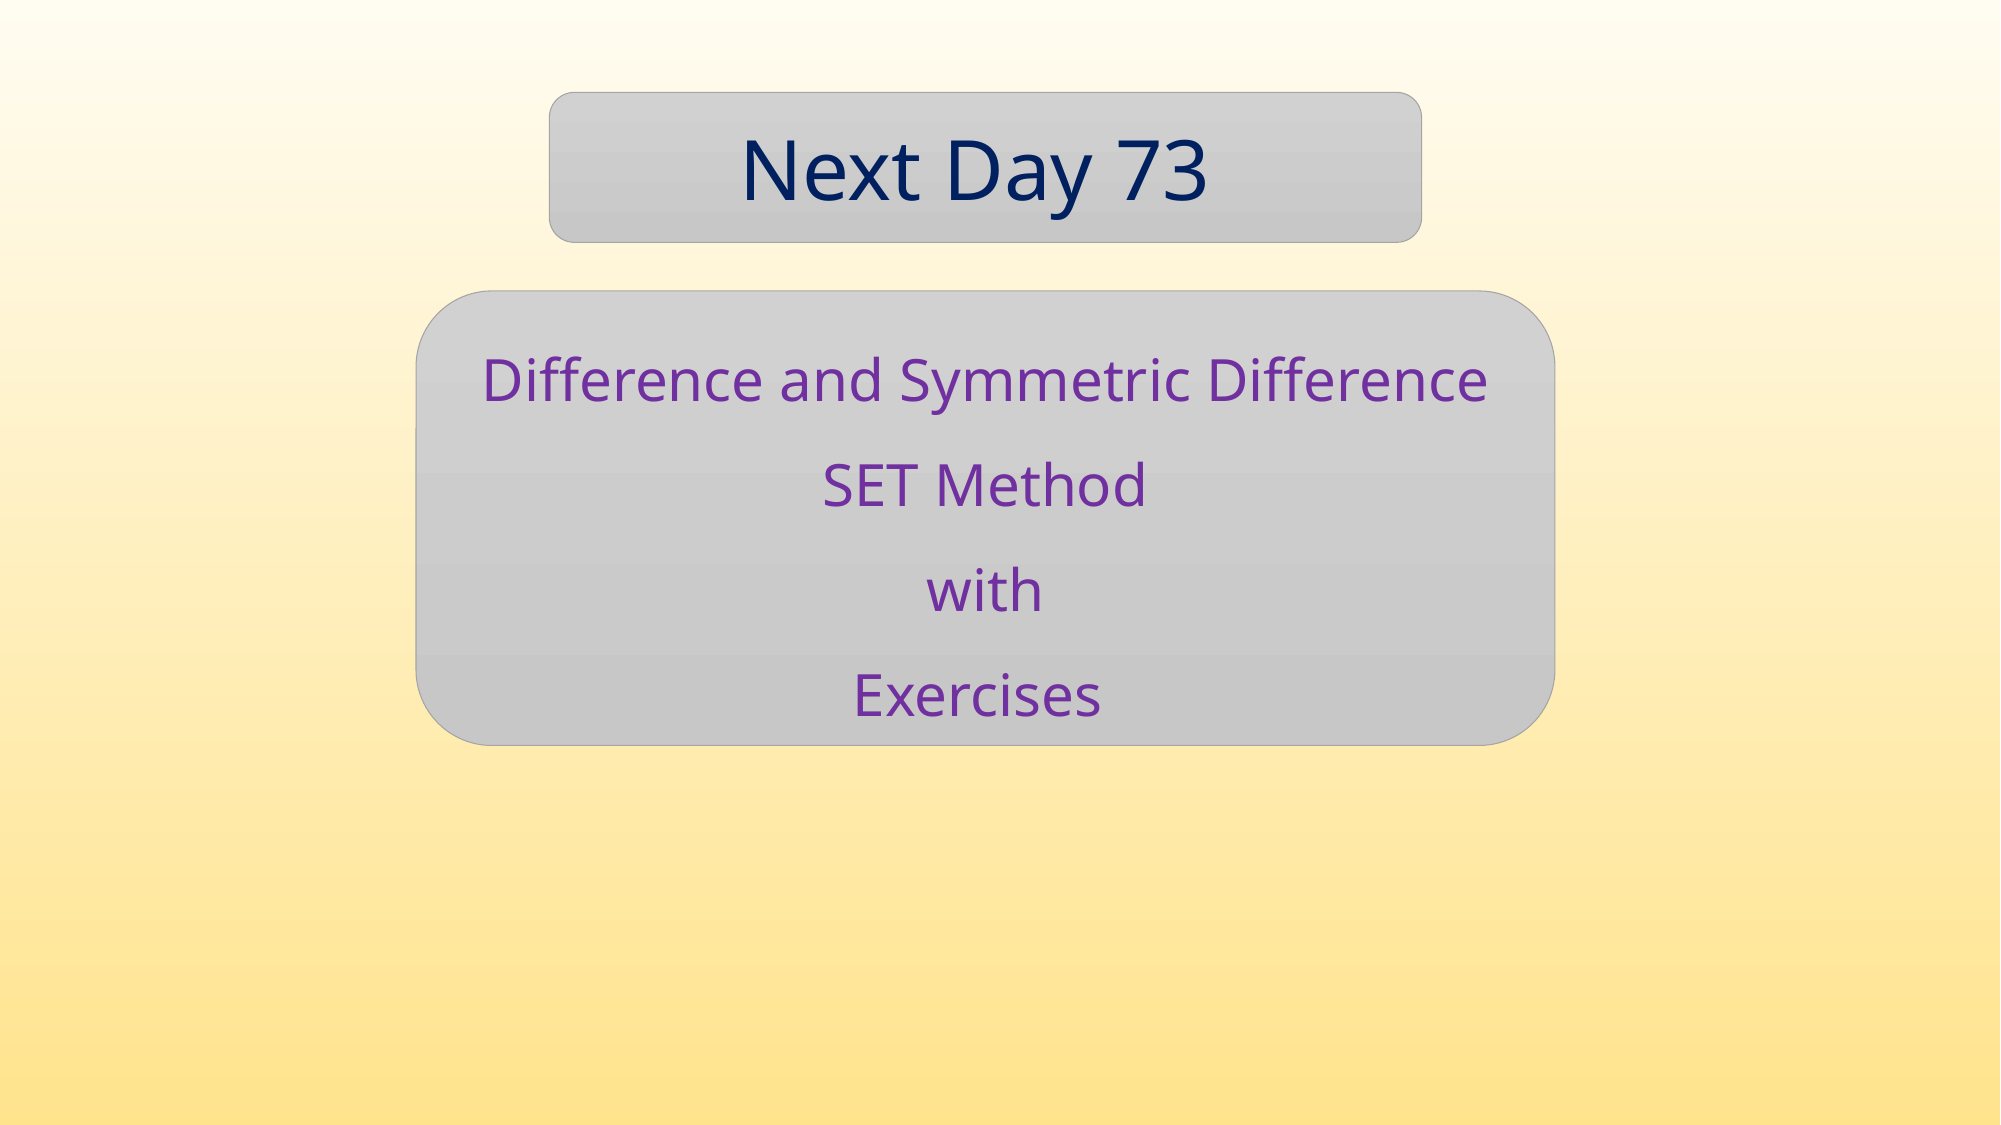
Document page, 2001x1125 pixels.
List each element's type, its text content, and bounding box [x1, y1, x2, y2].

text_box Next Day 73 [548, 91, 1423, 243]
text_box Difference and Symmetric Difference SET Method with Exercises [415, 290, 1556, 746]
